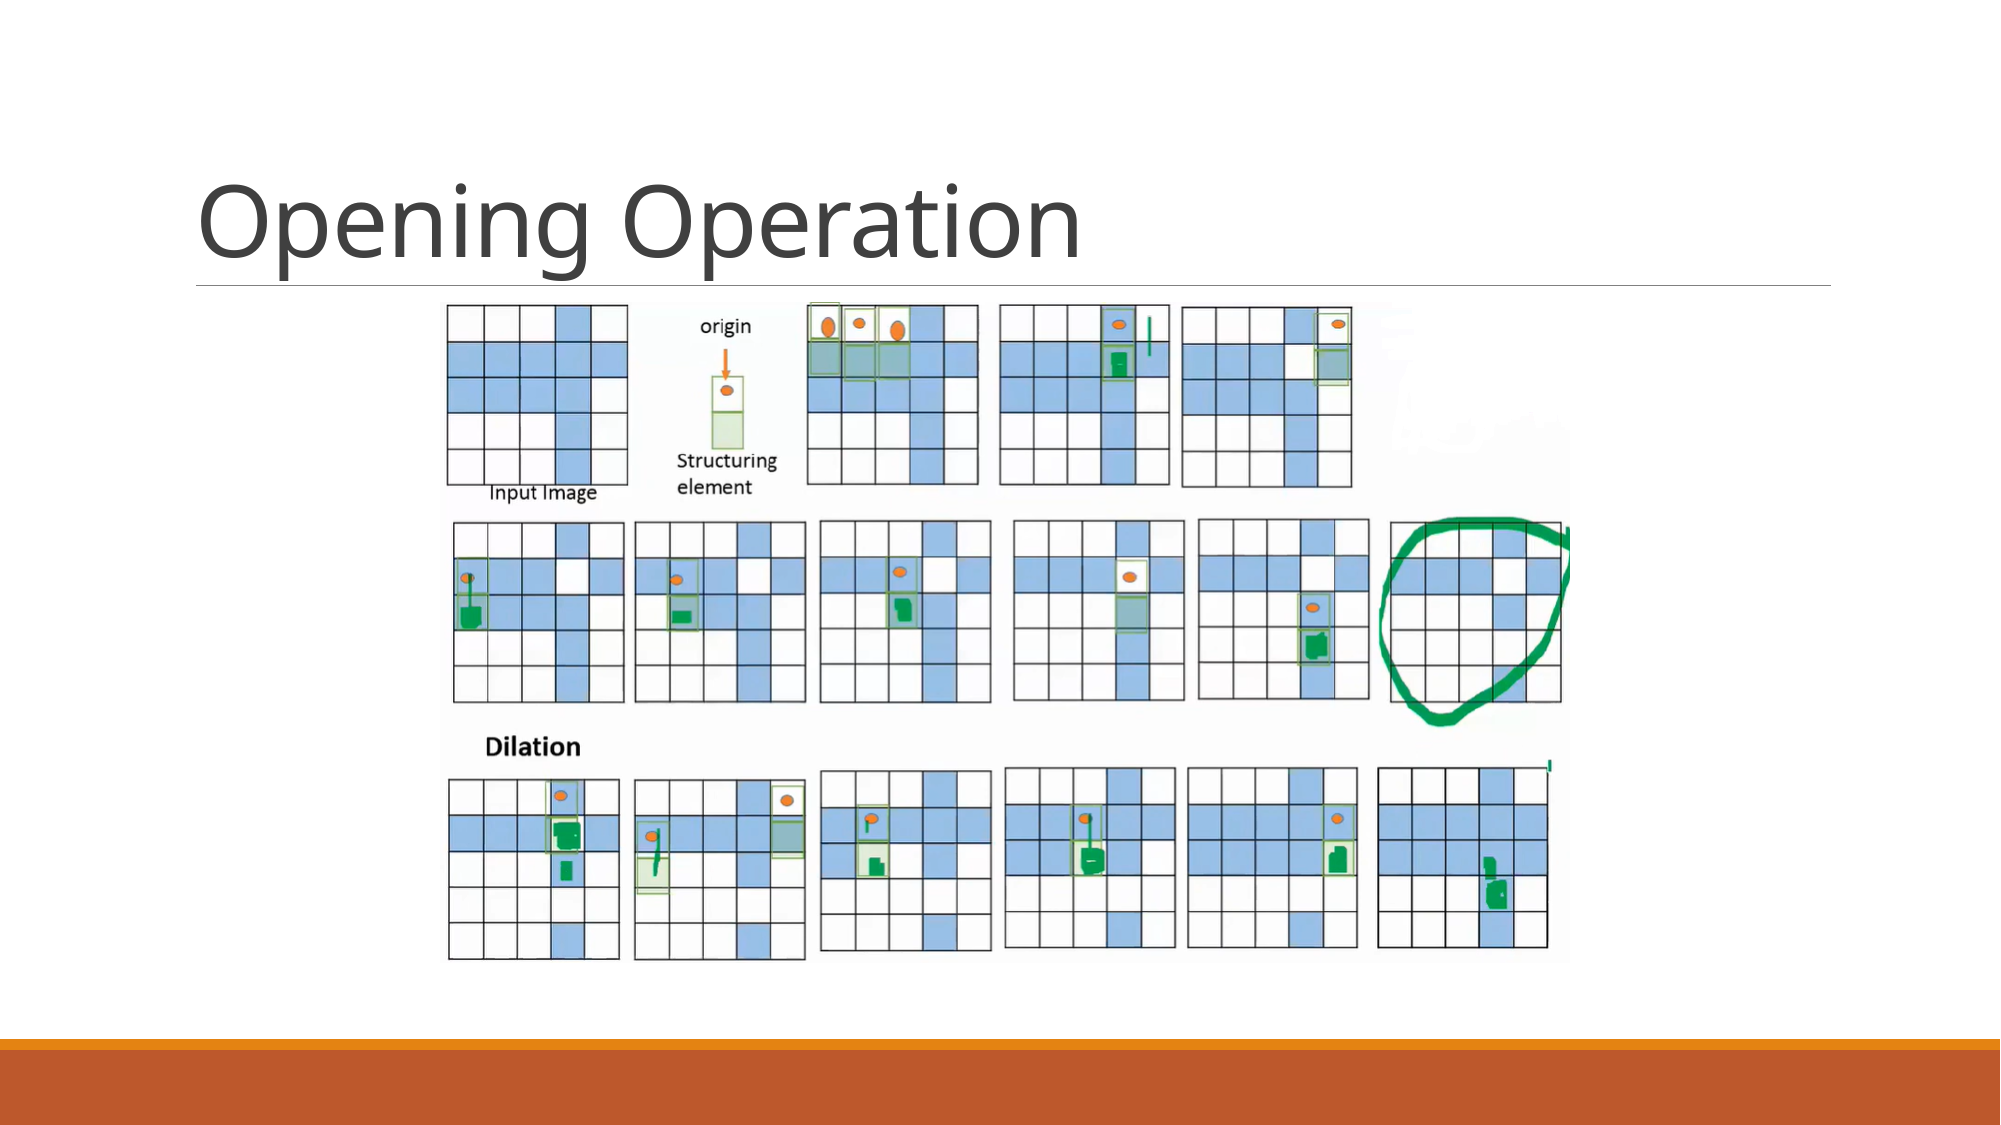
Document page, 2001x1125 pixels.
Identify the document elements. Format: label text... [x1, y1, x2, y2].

title Opening Operation [180, 47, 1830, 285]
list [439, 302, 1571, 964]
